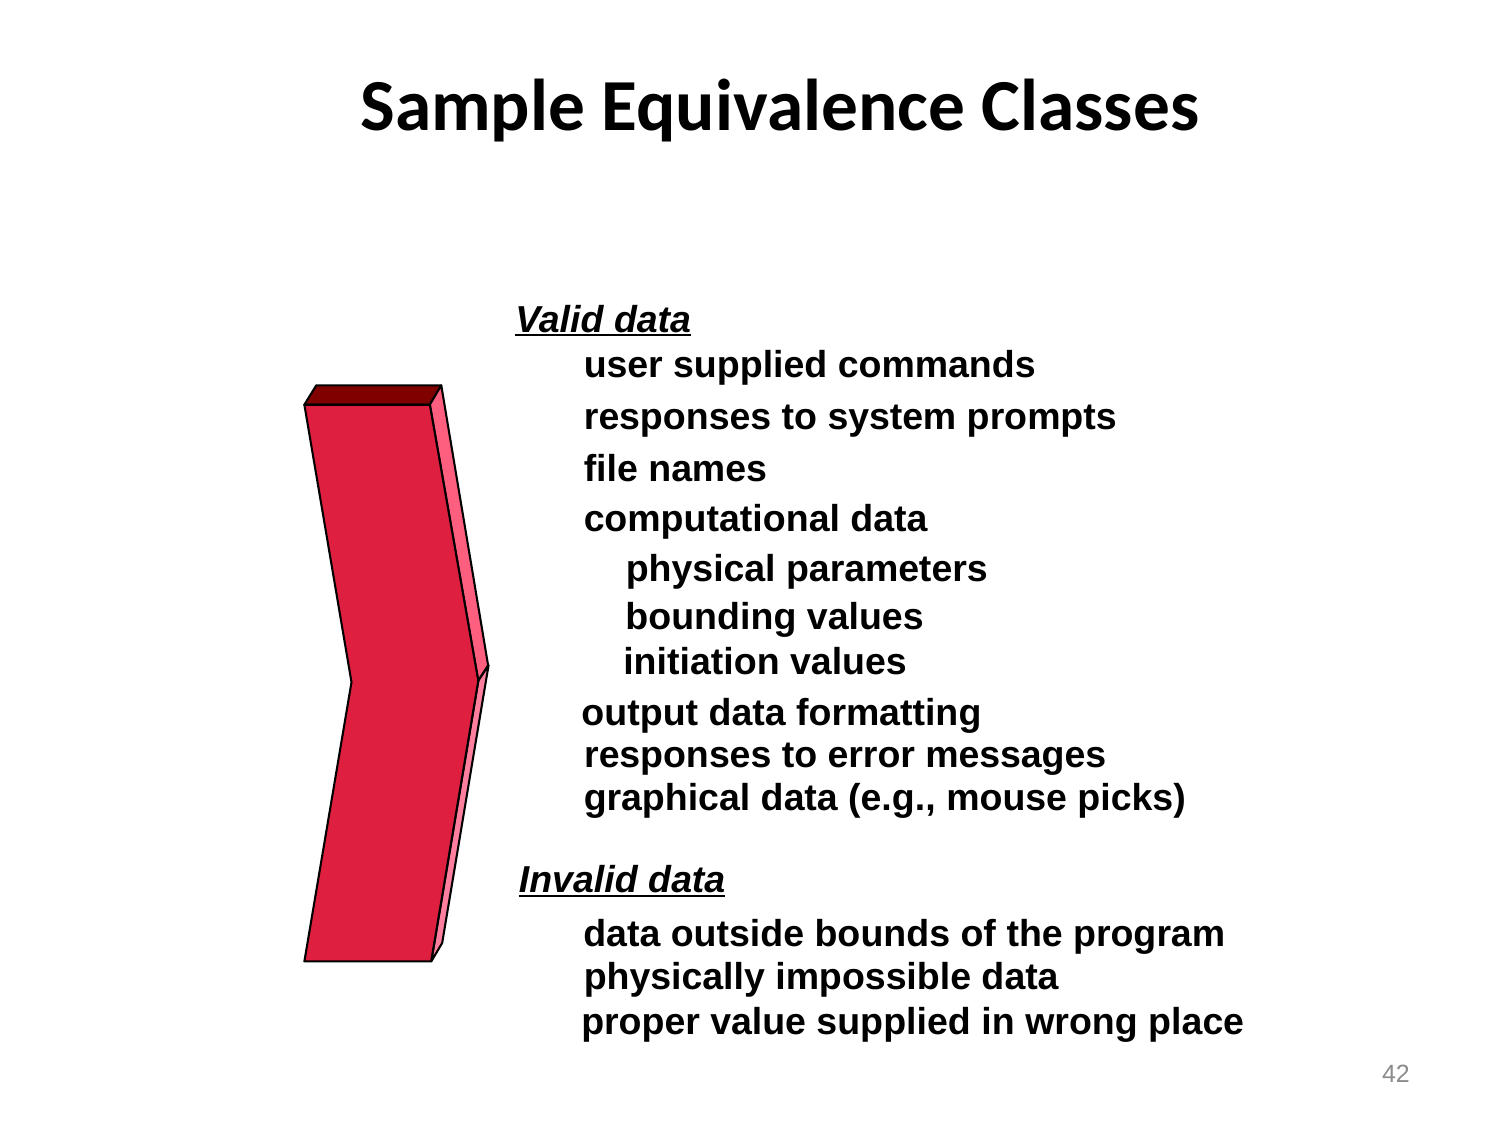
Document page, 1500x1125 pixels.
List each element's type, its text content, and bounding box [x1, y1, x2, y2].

text_box output data formatting [566, 680, 997, 740]
text_box user supplied commands [568, 332, 1051, 437]
text_box initiation values [566, 629, 922, 680]
text_box graphical data (e.g., mouse picks) [568, 765, 1201, 826]
text_box proper value supplied in wrong place [566, 990, 1260, 1050]
slide_number 42 [1074, 1042, 1425, 1103]
text_box responses to system prompts [569, 384, 1132, 490]
text_box Invalid data [504, 847, 741, 908]
text_box Valid data [500, 287, 707, 347]
text_box physical parameters [568, 537, 1045, 642]
text_box physically impossible data [568, 945, 1074, 990]
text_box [304, 385, 489, 962]
title Sample Equivalence Classes [210, 50, 1350, 154]
text_box bounding values [568, 584, 939, 680]
text_box data outside bounds of the program [568, 901, 1252, 962]
text_box computational data [568, 486, 943, 537]
text_box file names [568, 437, 782, 486]
text_box responses to error messages [569, 722, 1122, 765]
